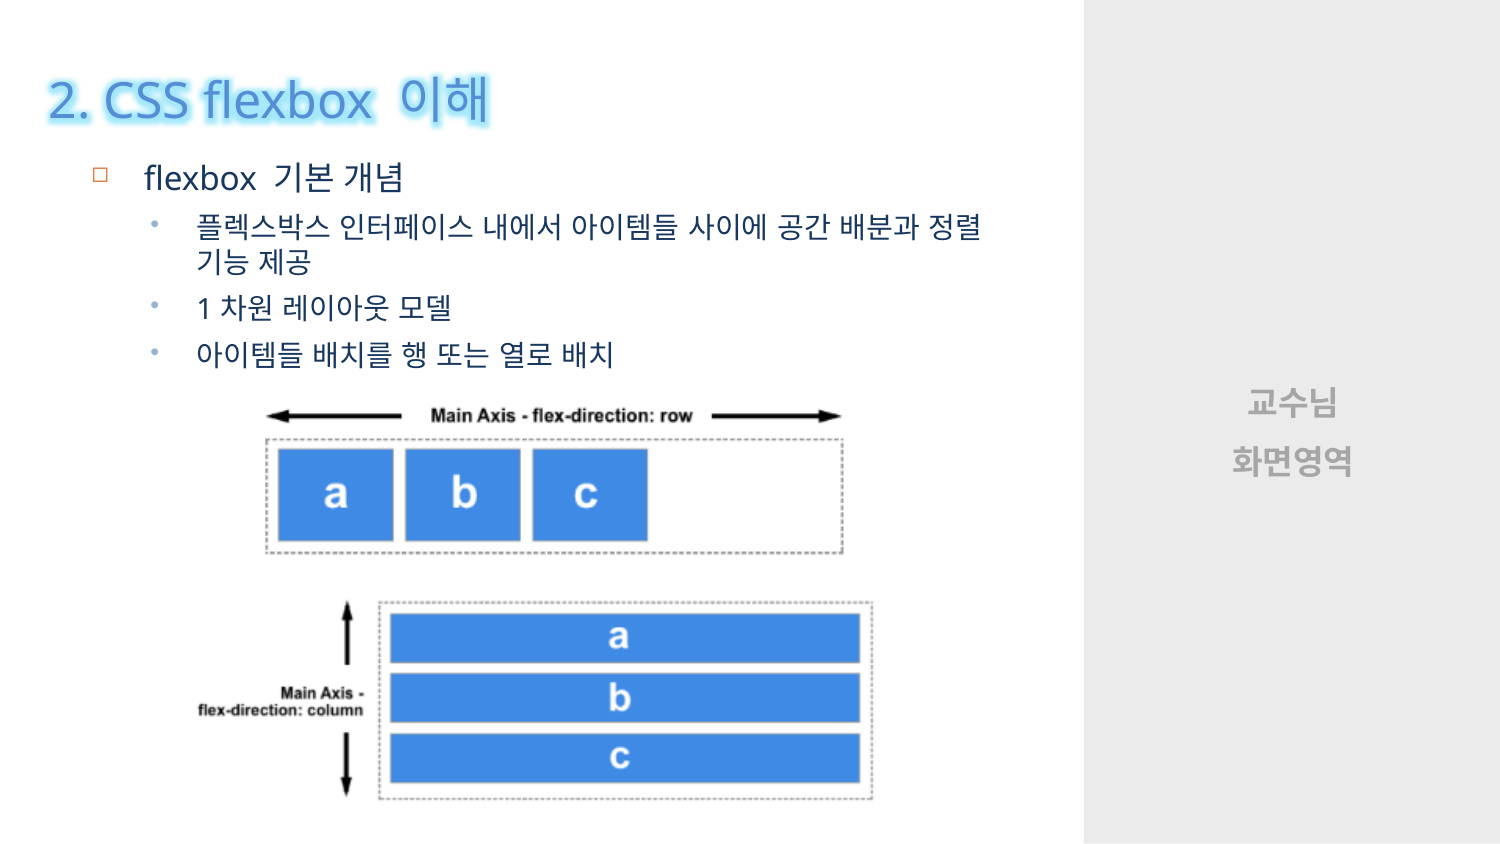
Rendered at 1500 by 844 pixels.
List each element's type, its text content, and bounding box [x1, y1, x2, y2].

text_box flexbox 기본 개념 플렉스박스 인터페이스 내에서 아이템들 사이에 공간 배분과 정렬 기능 제공 1차원 레이아웃 모델 아이템들 배치를 행 또는 열로 배치 [76, 150, 1058, 765]
picture [253, 398, 861, 566]
picture [185, 590, 885, 814]
text_box 2. CSS flexbox 이해 [34, 55, 1036, 137]
